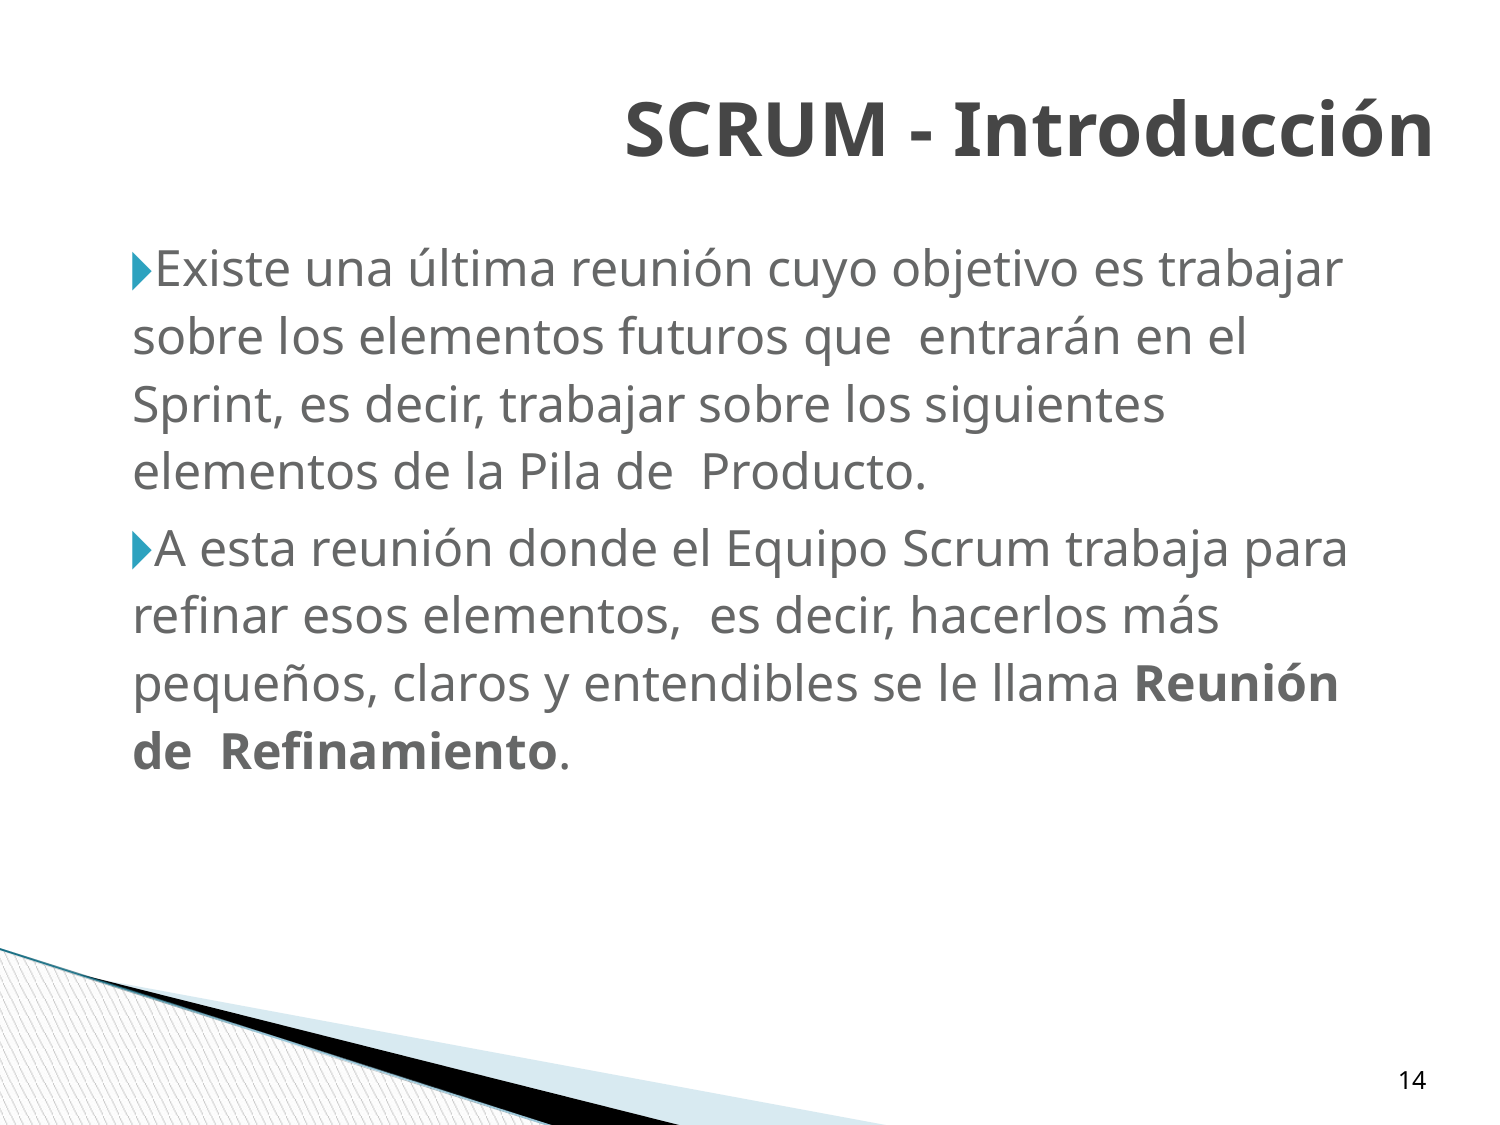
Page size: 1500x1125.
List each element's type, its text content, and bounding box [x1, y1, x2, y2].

picture [0, 947, 559, 1125]
text_box ‹#› [1274, 1041, 1442, 1106]
title SCRUM - Introducción [43, 32, 1471, 220]
list Existe una última reunión cuyo objetivo es trabajar sobre los elementos futuros que entrarán en el Sprint, es decir, trabajar sobre los siguientes elementos de la Pila de Producto. A esta reunión donde el Equipo Scrum trabaja para refinar esos elementos, es decir, hacerlos más pequeños, claros y entendibles se le llama Reunión de Refinamiento. [112, 220, 1413, 1021]
